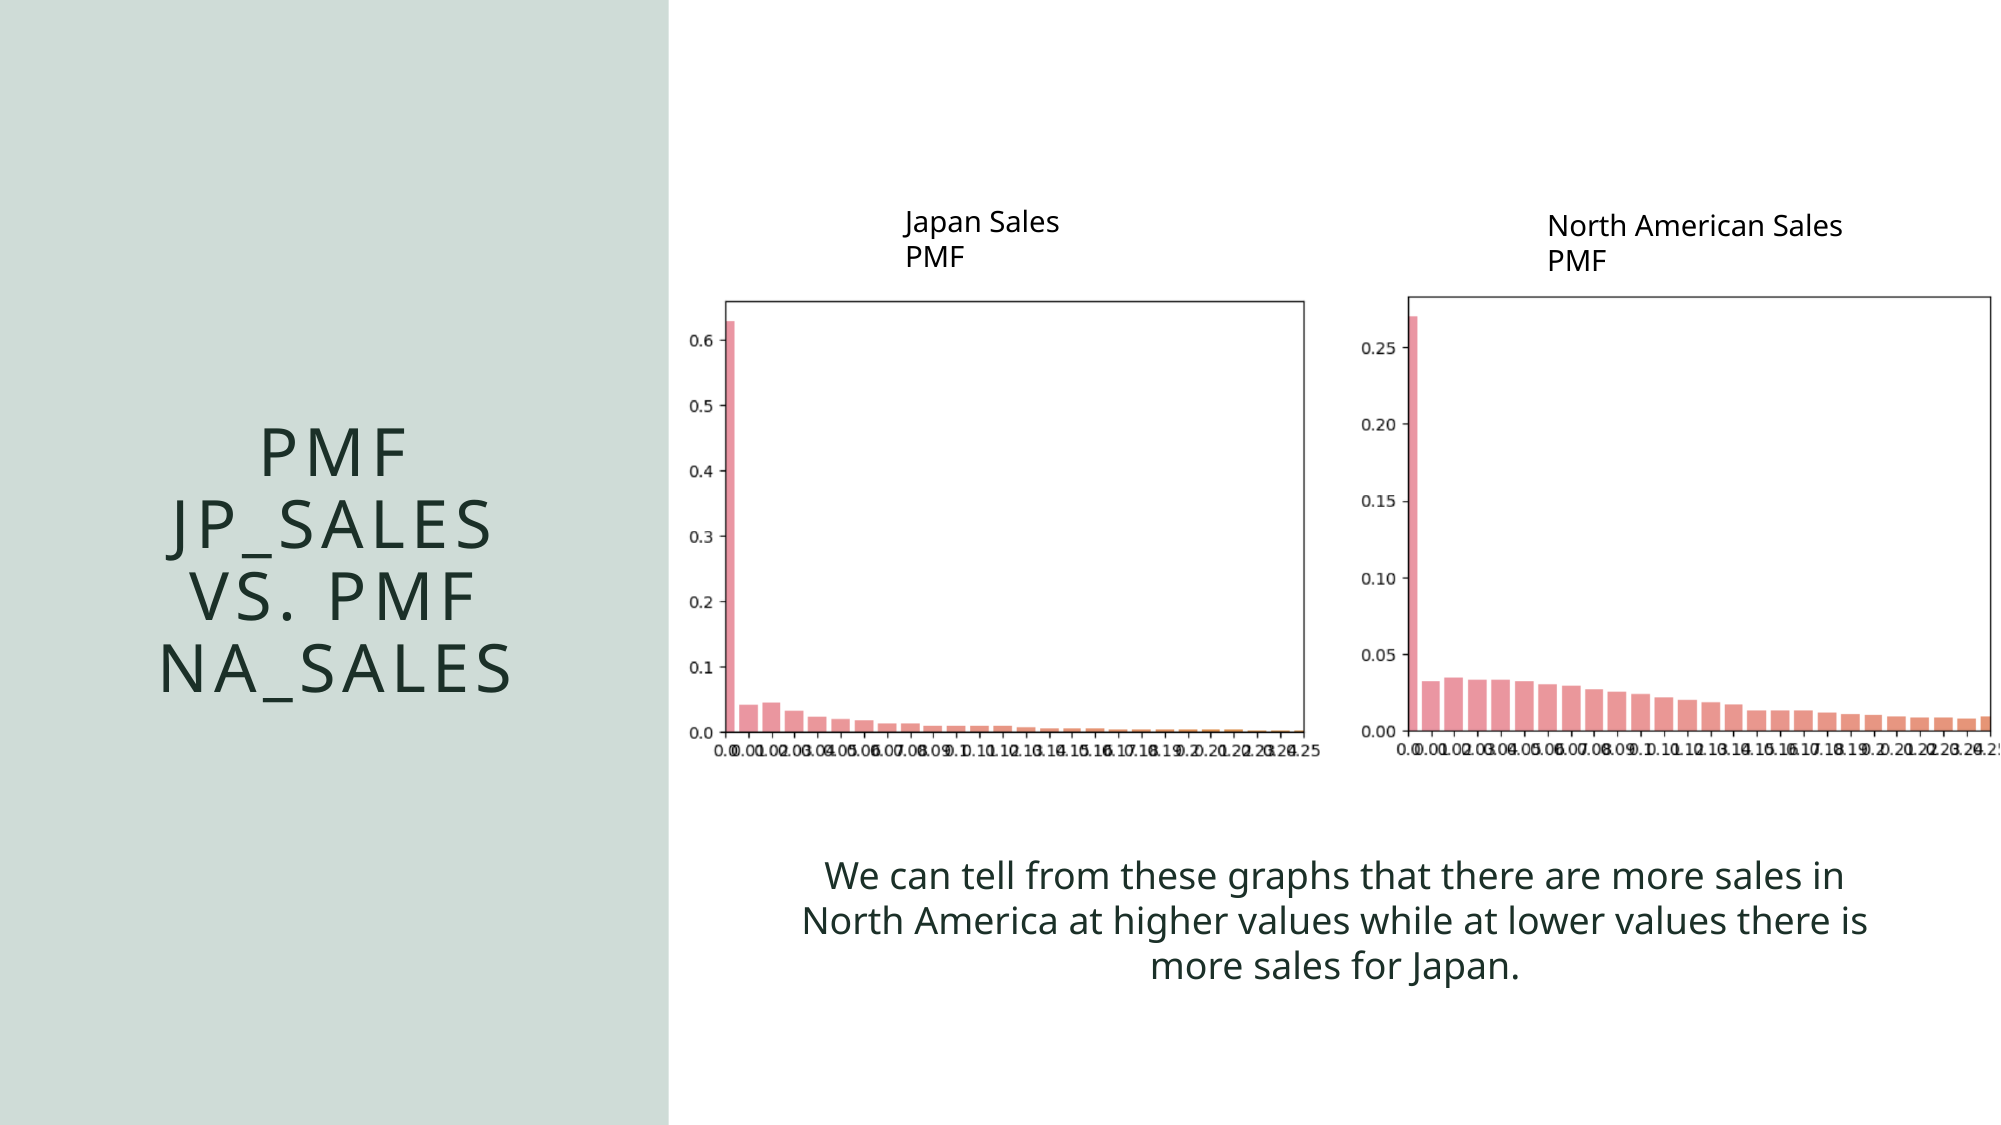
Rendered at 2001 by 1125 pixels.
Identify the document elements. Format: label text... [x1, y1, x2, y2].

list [670, 281, 1336, 774]
picture [1350, 288, 2000, 767]
text_box North American Sales PMF [1532, 199, 1888, 285]
text_box We can tell from these graphs that there are more sales in North America at higher values while at lower values there is more sales for Japan. [783, 844, 1888, 1013]
title PMF JP_Sales Vs. PMF NA_Sales [114, 112, 557, 1013]
text_box Japan Sales PMF [890, 195, 1110, 281]
text_box [0, 0, 670, 1125]
text_box [670, 0, 2000, 1125]
